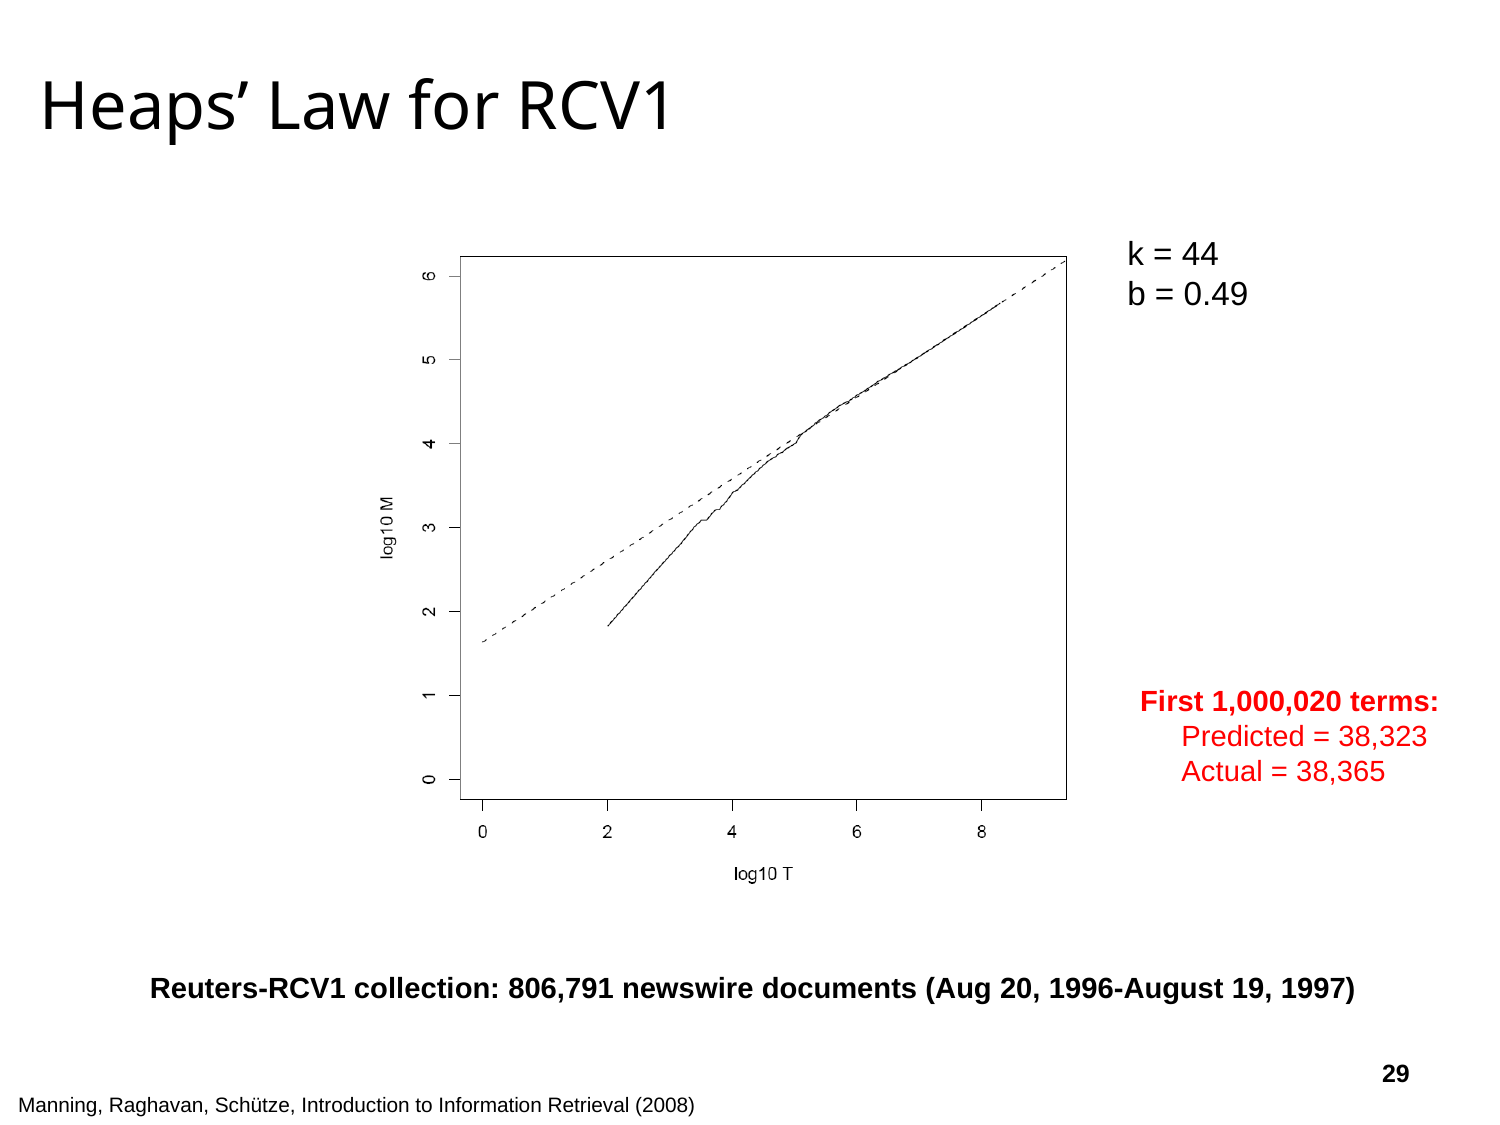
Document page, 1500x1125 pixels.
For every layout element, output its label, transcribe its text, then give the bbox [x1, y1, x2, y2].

text_box First 1,000,020 terms: Predicted = 38,323 Actual = 38,365 [1125, 674, 1455, 795]
text_box Manning, Raghavan, Schütze, Introduction to Information Retrieval (2008) [3, 1084, 711, 1125]
picture [349, 224, 1102, 913]
text_box k = 44 b = 0.49 [1112, 224, 1300, 320]
slide_number 29 [1074, 1042, 1425, 1103]
text_box Reuters-RCV1 collection: 806,791 newswire documents (Aug 20, 1996-August 19, 1997) [135, 962, 1372, 1013]
title Heaps’ Law for RCV1 [24, 18, 1451, 188]
